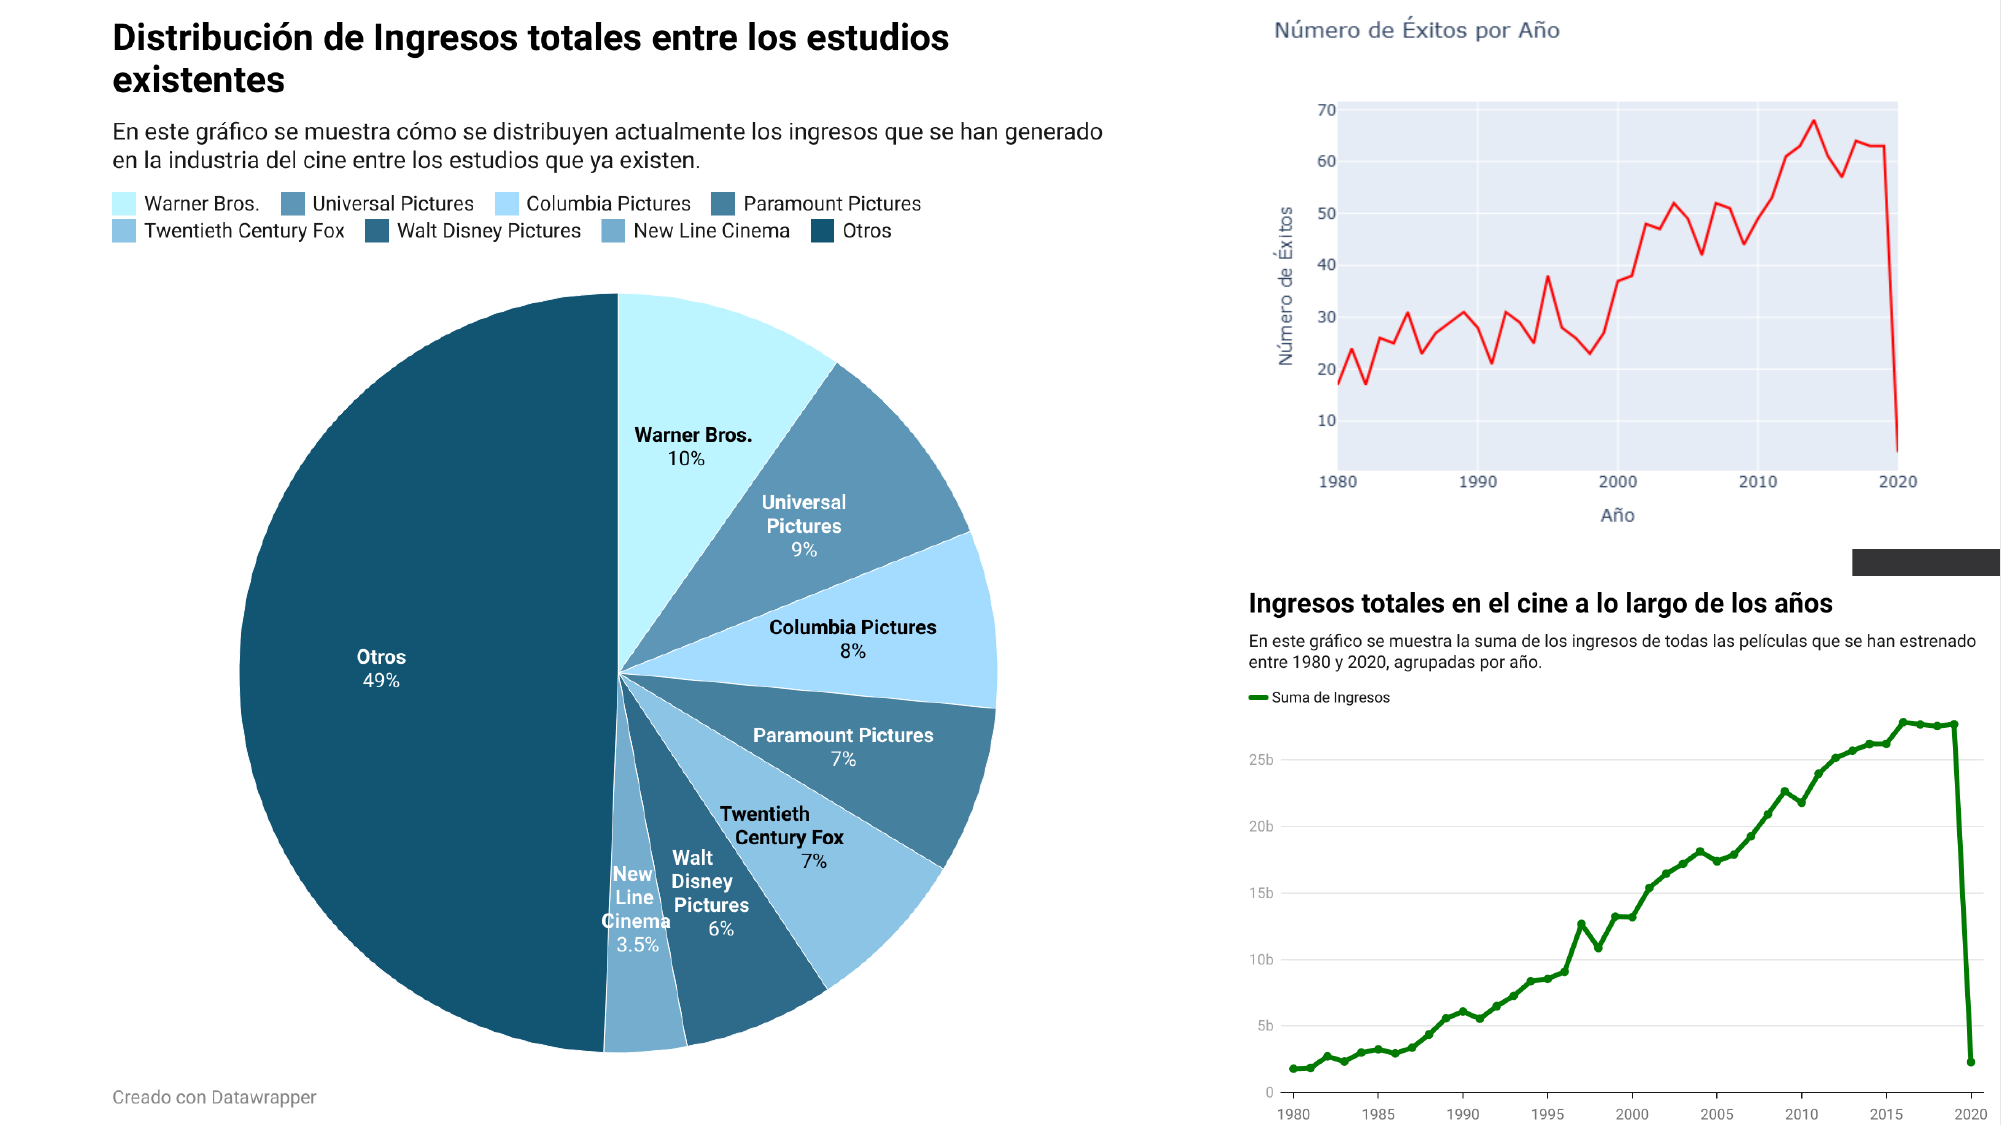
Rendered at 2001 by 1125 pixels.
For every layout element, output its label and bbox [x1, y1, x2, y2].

picture [1235, 575, 2000, 1125]
picture [94, 0, 1142, 1125]
picture [1235, 0, 2000, 550]
